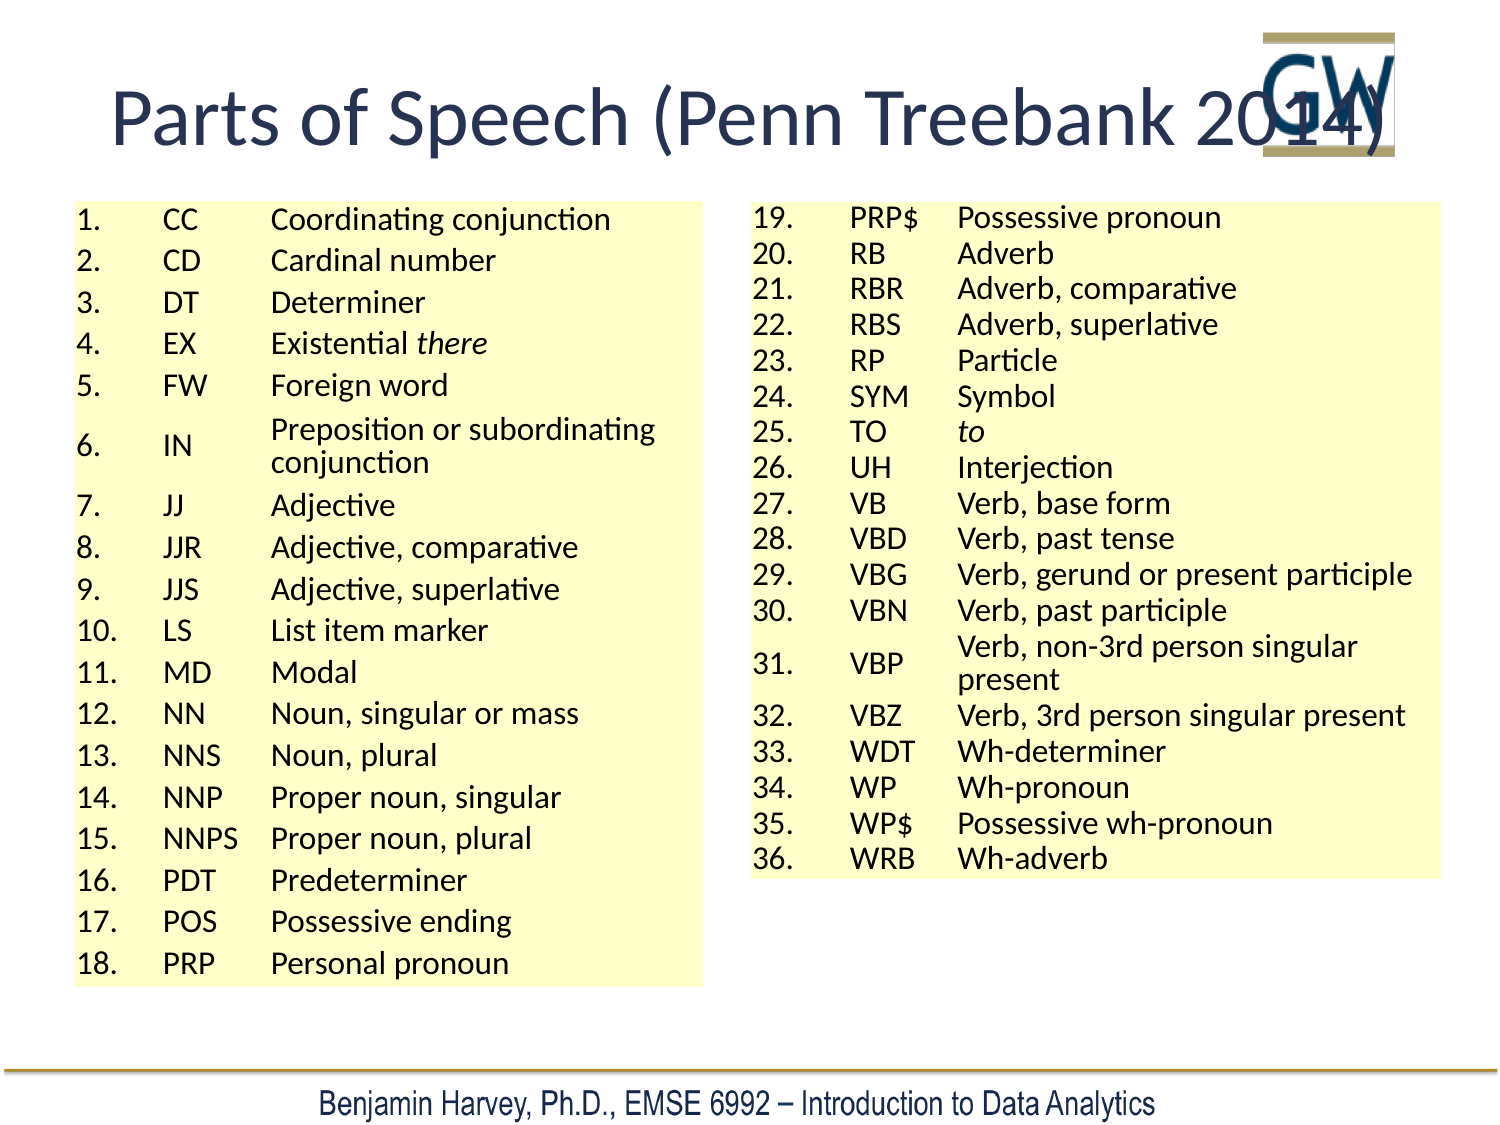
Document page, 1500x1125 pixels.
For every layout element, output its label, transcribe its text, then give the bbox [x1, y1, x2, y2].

table_cell 23. [751, 345, 849, 381]
table_cell DT [162, 284, 270, 326]
table_cell Preposition or subordinating conjunction [270, 409, 703, 488]
table_cell NNP [162, 779, 270, 821]
table_header 19. [751, 202, 849, 238]
table_header CC [162, 201, 270, 243]
table_cell 36. [751, 844, 849, 879]
table_cell FW [162, 368, 270, 409]
table_cell WP [849, 772, 956, 808]
table_cell VBG [849, 559, 956, 596]
table_cell Verb, non-3rd person singular present [956, 631, 1441, 700]
table_cell 35. [751, 808, 849, 844]
table_cell Verb, 3rd person singular present [956, 700, 1441, 737]
table_cell 15. [75, 821, 162, 862]
title Parts of Speech (Penn Treebank 2014) [75, 23, 1425, 201]
table_cell Personal pronoun [270, 945, 703, 987]
table_cell Existential there [270, 326, 703, 368]
table_cell Particle [956, 345, 1441, 381]
table_cell WDT [849, 737, 956, 772]
table_cell 8. [75, 529, 162, 571]
table_cell 2. [75, 243, 162, 284]
table_cell RBR [849, 274, 956, 310]
table_cell Adjective, comparative [270, 529, 703, 571]
table_cell 3. [75, 284, 162, 326]
table_cell VB [849, 488, 956, 524]
table_cell 21. [751, 274, 849, 310]
table_cell 13. [75, 737, 162, 779]
table_cell Noun, plural [270, 737, 703, 779]
table_cell VBD [849, 524, 956, 559]
table_cell IN [162, 409, 270, 488]
table_cell 4. [75, 326, 162, 368]
table_cell 17. [75, 904, 162, 945]
table_cell WRB [849, 844, 956, 879]
table_cell List item marker [270, 612, 703, 654]
table_cell 12. [75, 696, 162, 737]
table_cell Verb, past tense [956, 524, 1441, 559]
table_cell Proper noun, plural [270, 821, 703, 862]
table_cell Possessive wh-pronoun [956, 808, 1441, 844]
table_cell Verb, gerund or present participle [956, 559, 1441, 596]
table_header Possessive pronoun [956, 202, 1441, 238]
table_cell 9. [75, 571, 162, 612]
table_cell Symbol [956, 381, 1441, 417]
table_cell Adverb [956, 238, 1441, 274]
table_cell UH [849, 452, 956, 488]
table_cell RBS [849, 310, 956, 345]
table_cell Proper noun, singular [270, 779, 703, 821]
table_cell MD [162, 654, 270, 696]
table_cell TO [849, 417, 956, 452]
table_header PRP$ [849, 202, 956, 238]
table_cell Verb, past participle [956, 596, 1441, 631]
table_header 1. [75, 201, 162, 243]
table_cell Wh-adverb [956, 844, 1441, 879]
table_cell 7. [75, 488, 162, 529]
table_cell PRP [162, 945, 270, 987]
table_cell 25. [751, 417, 849, 452]
table_cell NNS [162, 737, 270, 779]
table_cell LS [162, 612, 270, 654]
table_cell Verb, base form [956, 488, 1441, 524]
table_cell Wh-pronoun [956, 772, 1441, 808]
table_cell NNPS [162, 821, 270, 862]
table_cell Possessive ending [270, 904, 703, 945]
table_cell VBP [849, 631, 956, 700]
table_cell RP [849, 345, 956, 381]
table_cell Adverb, superlative [956, 310, 1441, 345]
table_cell 20. [751, 238, 849, 274]
table_cell EX [162, 326, 270, 368]
table_cell 16. [75, 862, 162, 904]
table_cell 5. [75, 368, 162, 409]
table_cell 10. [75, 612, 162, 654]
table_cell Determiner [270, 284, 703, 326]
table_cell JJR [162, 529, 270, 571]
picture [0, 0, 1500, 1125]
table_cell 33. [751, 737, 849, 772]
table_cell Foreign word [270, 368, 703, 409]
table_cell WP$ [849, 808, 956, 844]
table_cell 31. [751, 631, 849, 700]
table_cell RB [849, 238, 956, 274]
table_cell 34. [751, 772, 849, 808]
table_cell JJ [162, 488, 270, 529]
table_cell 29. [751, 559, 849, 596]
table_cell Adverb, comparative [956, 274, 1441, 310]
table_cell CD [162, 243, 270, 284]
table_cell Modal [270, 654, 703, 696]
table_cell 30. [751, 596, 849, 631]
table_cell Adjective [270, 488, 703, 529]
table_cell VBZ [849, 700, 956, 737]
table_cell Adjective, superlative [270, 571, 703, 612]
table_cell 27. [751, 488, 849, 524]
table_cell 32. [751, 700, 849, 737]
table_cell POS [162, 904, 270, 945]
table_cell 28. [751, 524, 849, 559]
table_cell VBN [849, 596, 956, 631]
table_cell 14. [75, 779, 162, 821]
table_cell Noun, singular or mass [270, 696, 703, 737]
table_cell 22. [751, 310, 849, 345]
table_cell PDT [162, 862, 270, 904]
table_cell 26. [751, 452, 849, 488]
table_cell SYM [849, 381, 956, 417]
table_cell Wh-determiner [956, 737, 1441, 772]
table_cell 24. [751, 381, 849, 417]
table_cell 18. [75, 945, 162, 987]
table_cell Interjection [956, 452, 1441, 488]
table_cell JJS [162, 571, 270, 612]
table_cell 6. [75, 409, 162, 488]
table_cell NN [162, 696, 270, 737]
table_cell Predeterminer [270, 862, 703, 904]
table_cell to [956, 417, 1441, 452]
table_cell Cardinal number [270, 243, 703, 284]
table_cell 11. [75, 654, 162, 696]
table_header Coordinating conjunction [270, 201, 703, 243]
